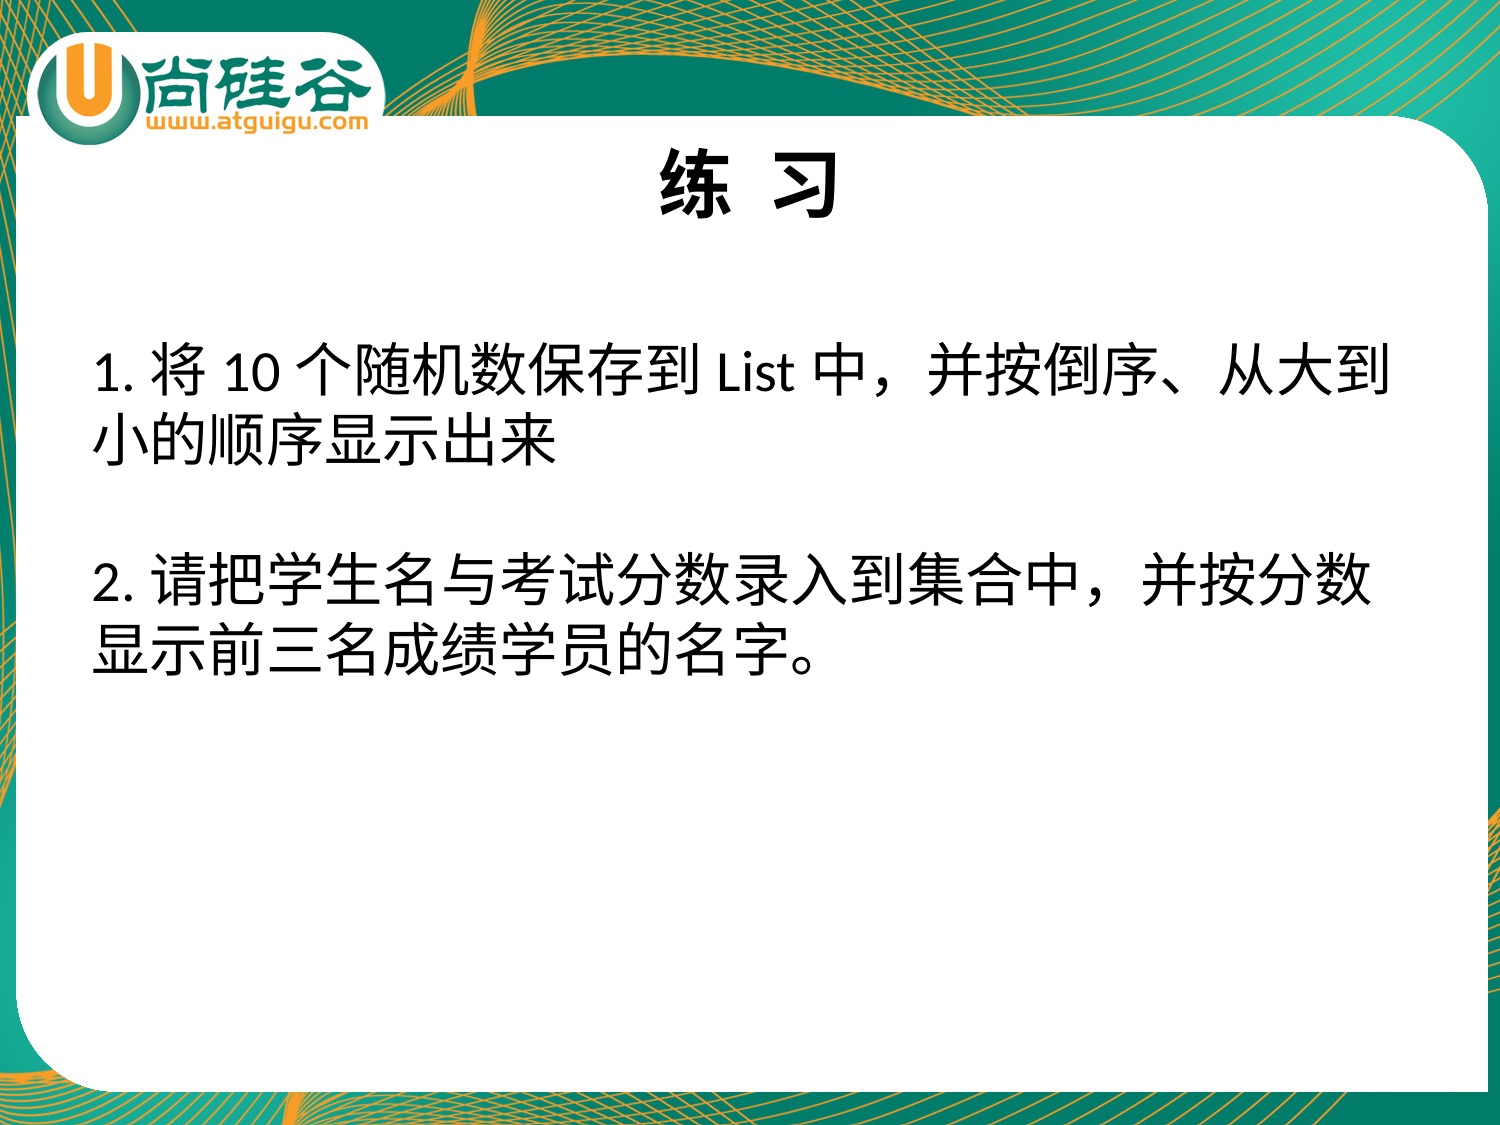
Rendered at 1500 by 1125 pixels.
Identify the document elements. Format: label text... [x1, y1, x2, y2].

text_box 1.将10个随机数保存到List中，并按倒序、从大到小的顺序显示出来 2.请把学生名与考试分数录入到集合中，并按分数显示前三名成绩学员的名字。 [76, 326, 1436, 761]
text_box 练 习 [643, 129, 987, 235]
picture [0, 0, 1500, 1125]
